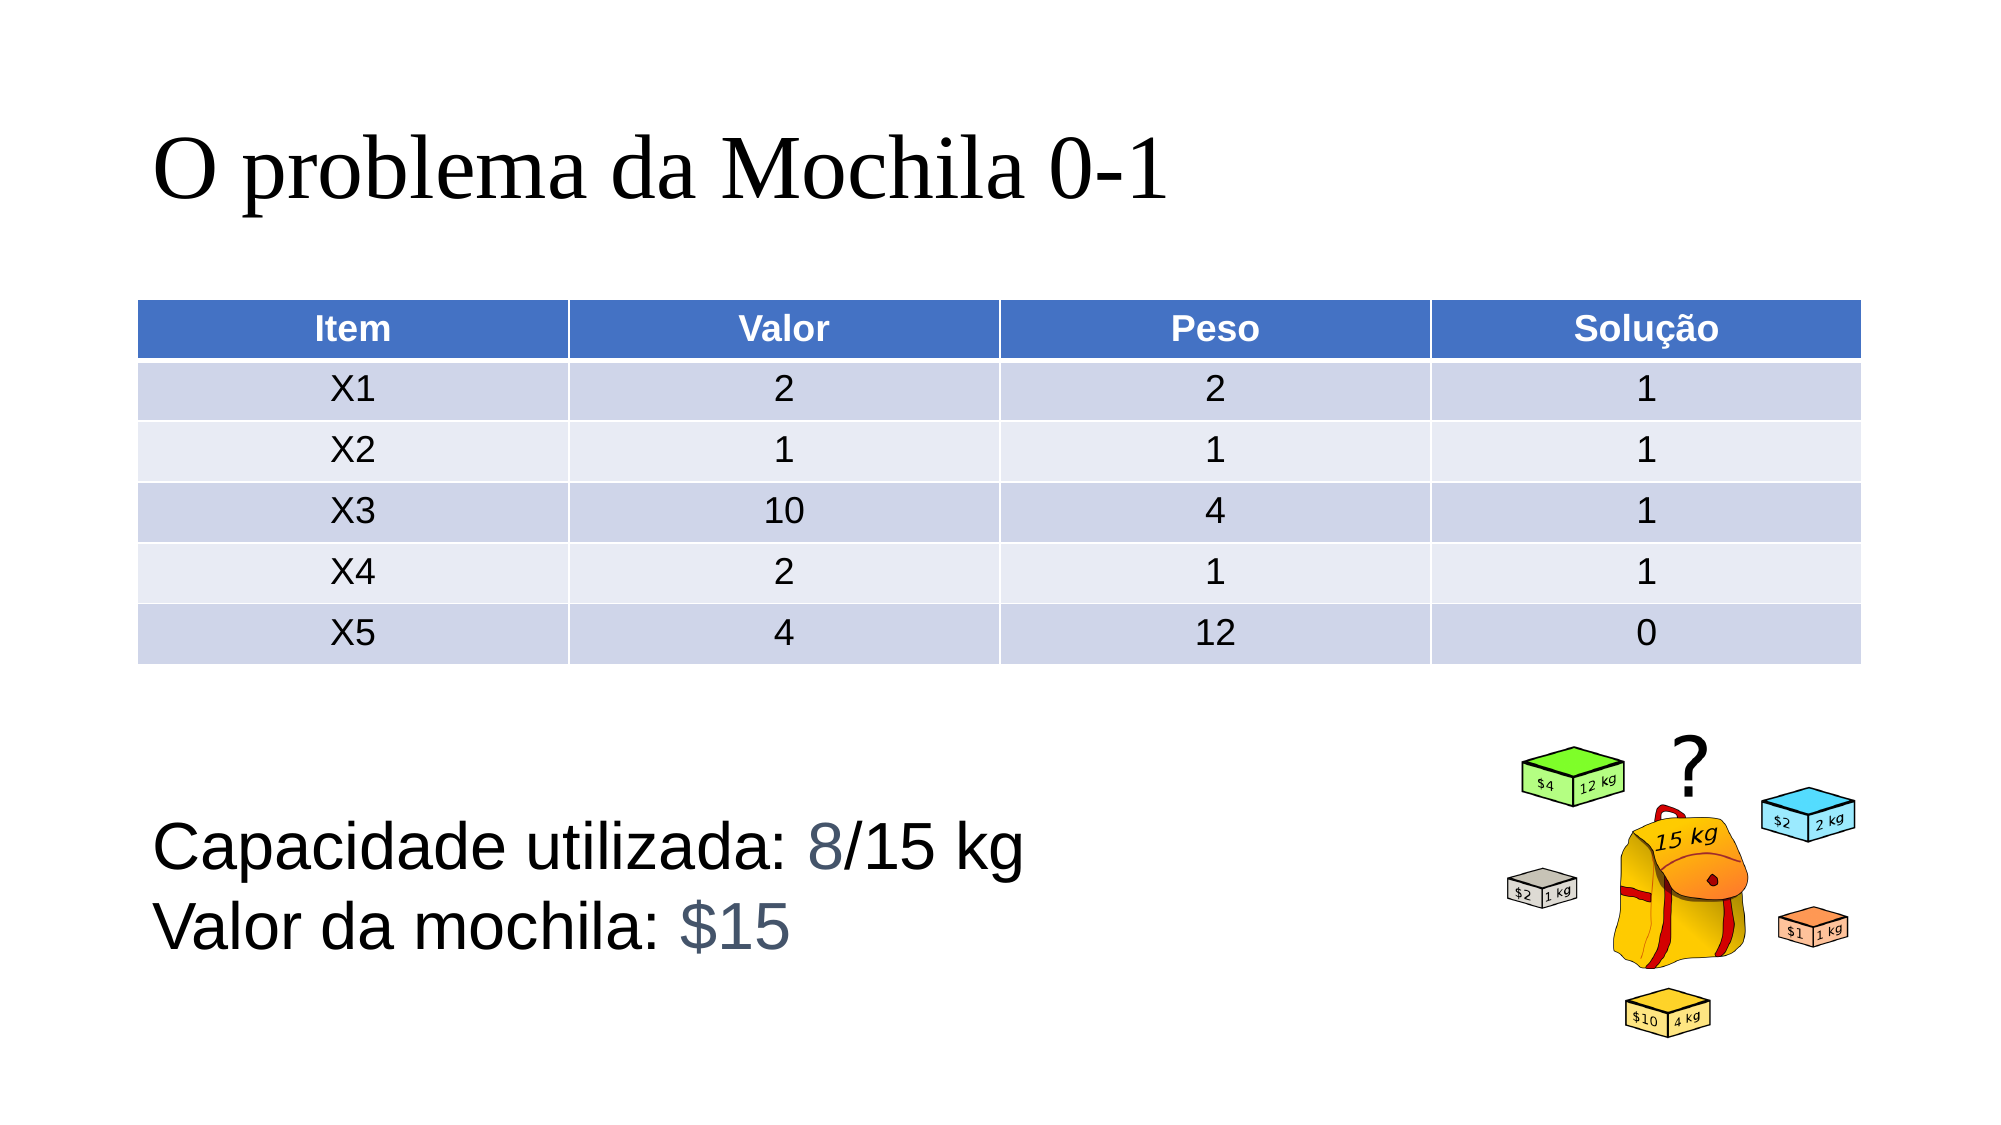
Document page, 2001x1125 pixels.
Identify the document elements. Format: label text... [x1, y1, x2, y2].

table_header Item [138, 300, 568, 358]
table_cell 1 [1001, 544, 1430, 603]
table_cell X3 [138, 483, 568, 542]
table_cell 4 [1001, 483, 1430, 542]
table_cell 1 [1432, 363, 1861, 420]
table_cell 2 [570, 363, 999, 420]
text_box Capacidade utilizada: 8/15 kg Valor da mochila: $15 [137, 795, 1133, 970]
title O problema da Mochila 0-1 [137, 59, 1863, 278]
table_cell X4 [138, 544, 568, 603]
picture [1498, 728, 1863, 1044]
table_cell 2 [570, 544, 999, 603]
table_cell 1 [1001, 422, 1430, 481]
table_cell X1 [138, 363, 568, 420]
table_cell 1 [1432, 544, 1861, 603]
table_cell 0 [1432, 604, 1861, 664]
table_cell 1 [1432, 483, 1861, 542]
table_cell 1 [570, 422, 999, 481]
table_cell 1 [1432, 422, 1861, 481]
table_cell 12 [1001, 604, 1430, 664]
table_cell 10 [570, 483, 999, 542]
table_header Peso [1001, 300, 1430, 358]
table_cell 4 [570, 604, 999, 664]
table_cell 2 [1001, 363, 1430, 420]
table_cell X2 [138, 422, 568, 481]
table_cell X5 [138, 604, 568, 664]
table_header Valor [570, 300, 999, 358]
table_header Solução [1432, 300, 1861, 358]
